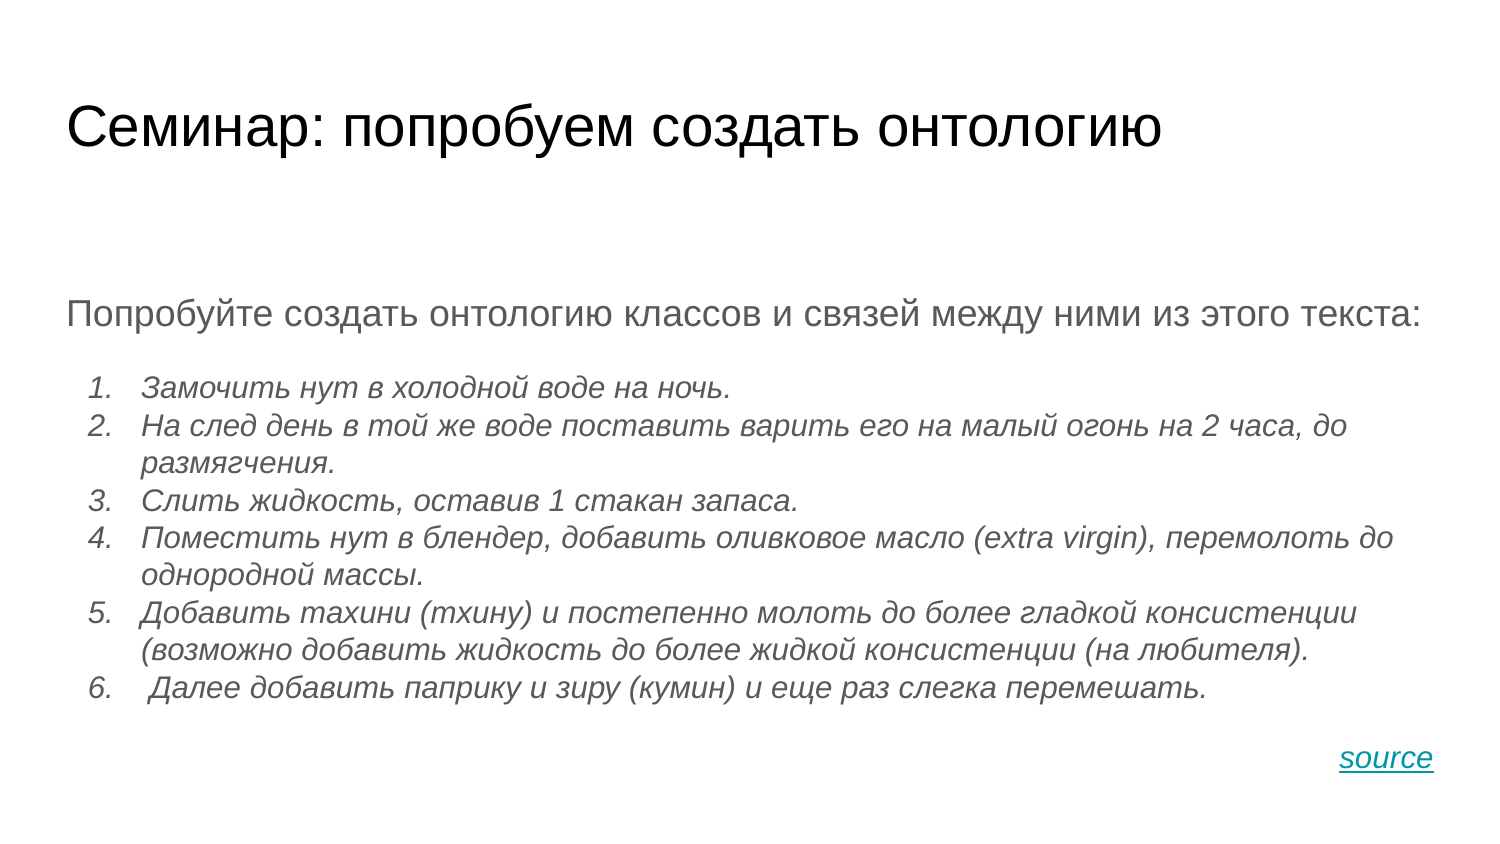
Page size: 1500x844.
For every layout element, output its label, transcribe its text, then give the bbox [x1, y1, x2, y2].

list Попробуйте создать онтологию классов и связей между ними из этого текста: Замочить нут в холодной воде на ночь. На след день в той же воде поставить варить его на малый огонь на 2 часа, до размягчения. Слить жидкость, оставив 1 стакан запаса. Поместить нут в блендер, добавить оливковое масло (extra virgin), перемолоть до однородной массы. Добавить тахини (тхину) и постепенно молоть до более гладкой консистенции (возможно добавить жидкость до более жидкой консистенции (на любителя). Далее добавить паприку и зиру (кумин) и еще раз слегка перемешать. source [51, 189, 1449, 818]
title Семинар: попробуем создать онтологию [51, 72, 1449, 167]
